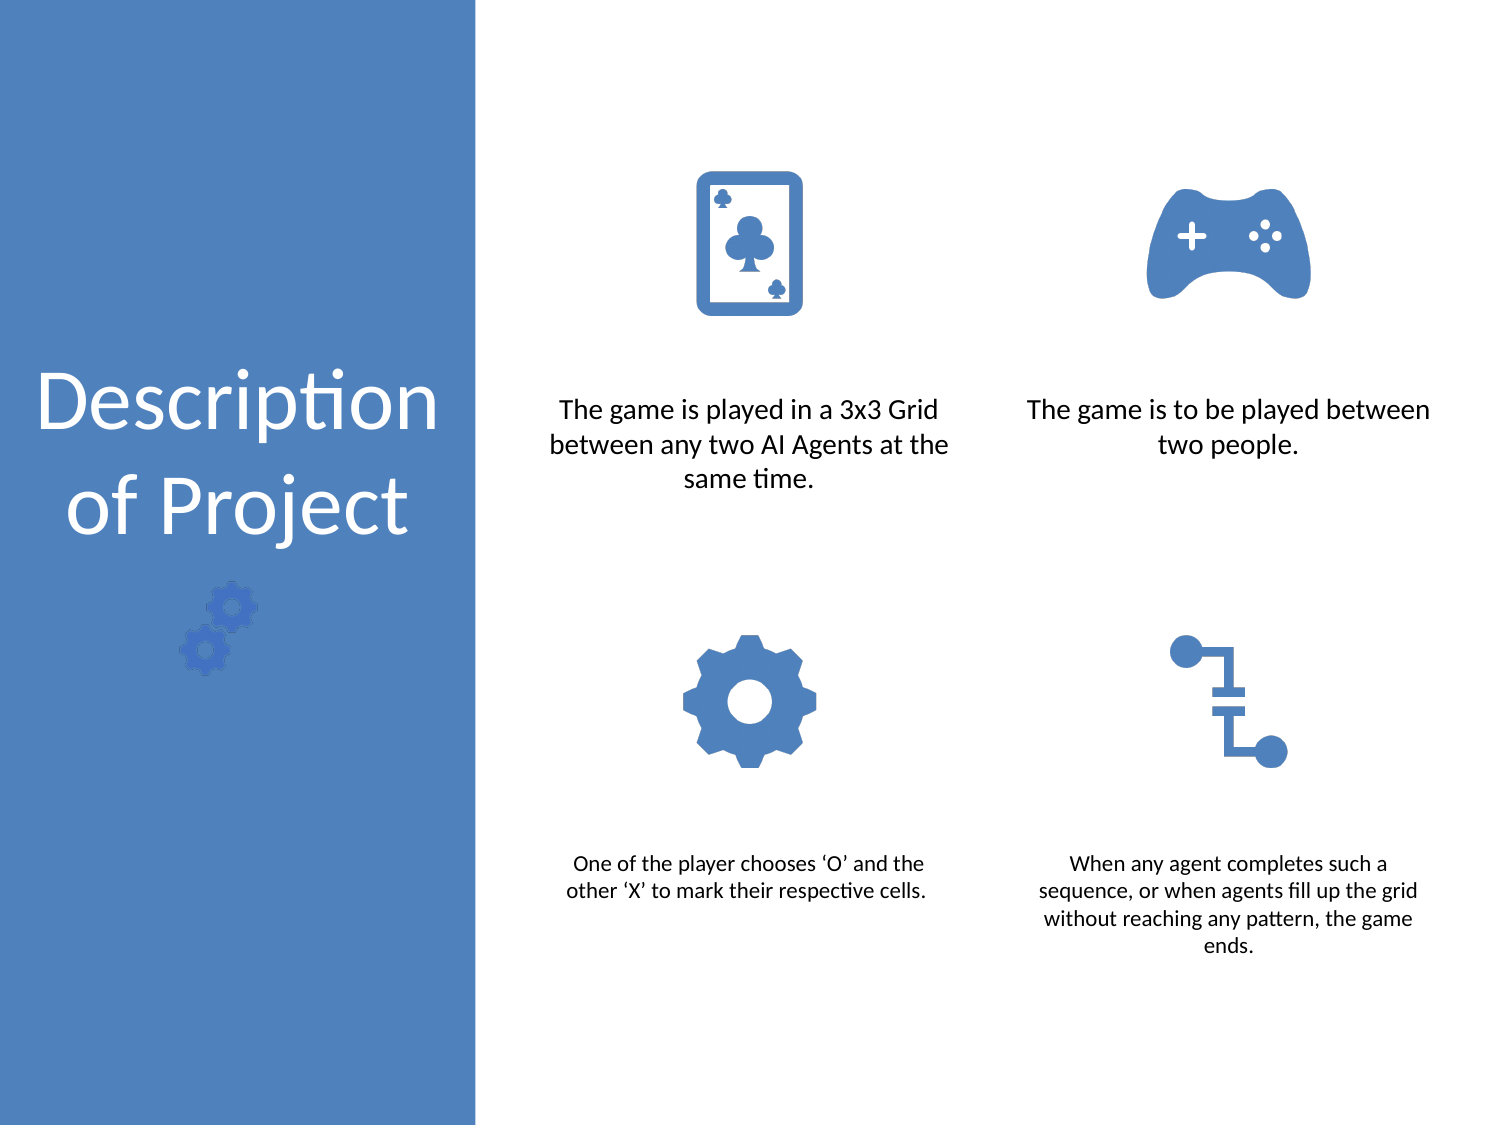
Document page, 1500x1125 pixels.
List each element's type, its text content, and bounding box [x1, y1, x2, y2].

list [540, 104, 1438, 1014]
title Description of Project [19, 334, 457, 785]
text_box [0, 0, 477, 1125]
picture [162, 572, 276, 686]
